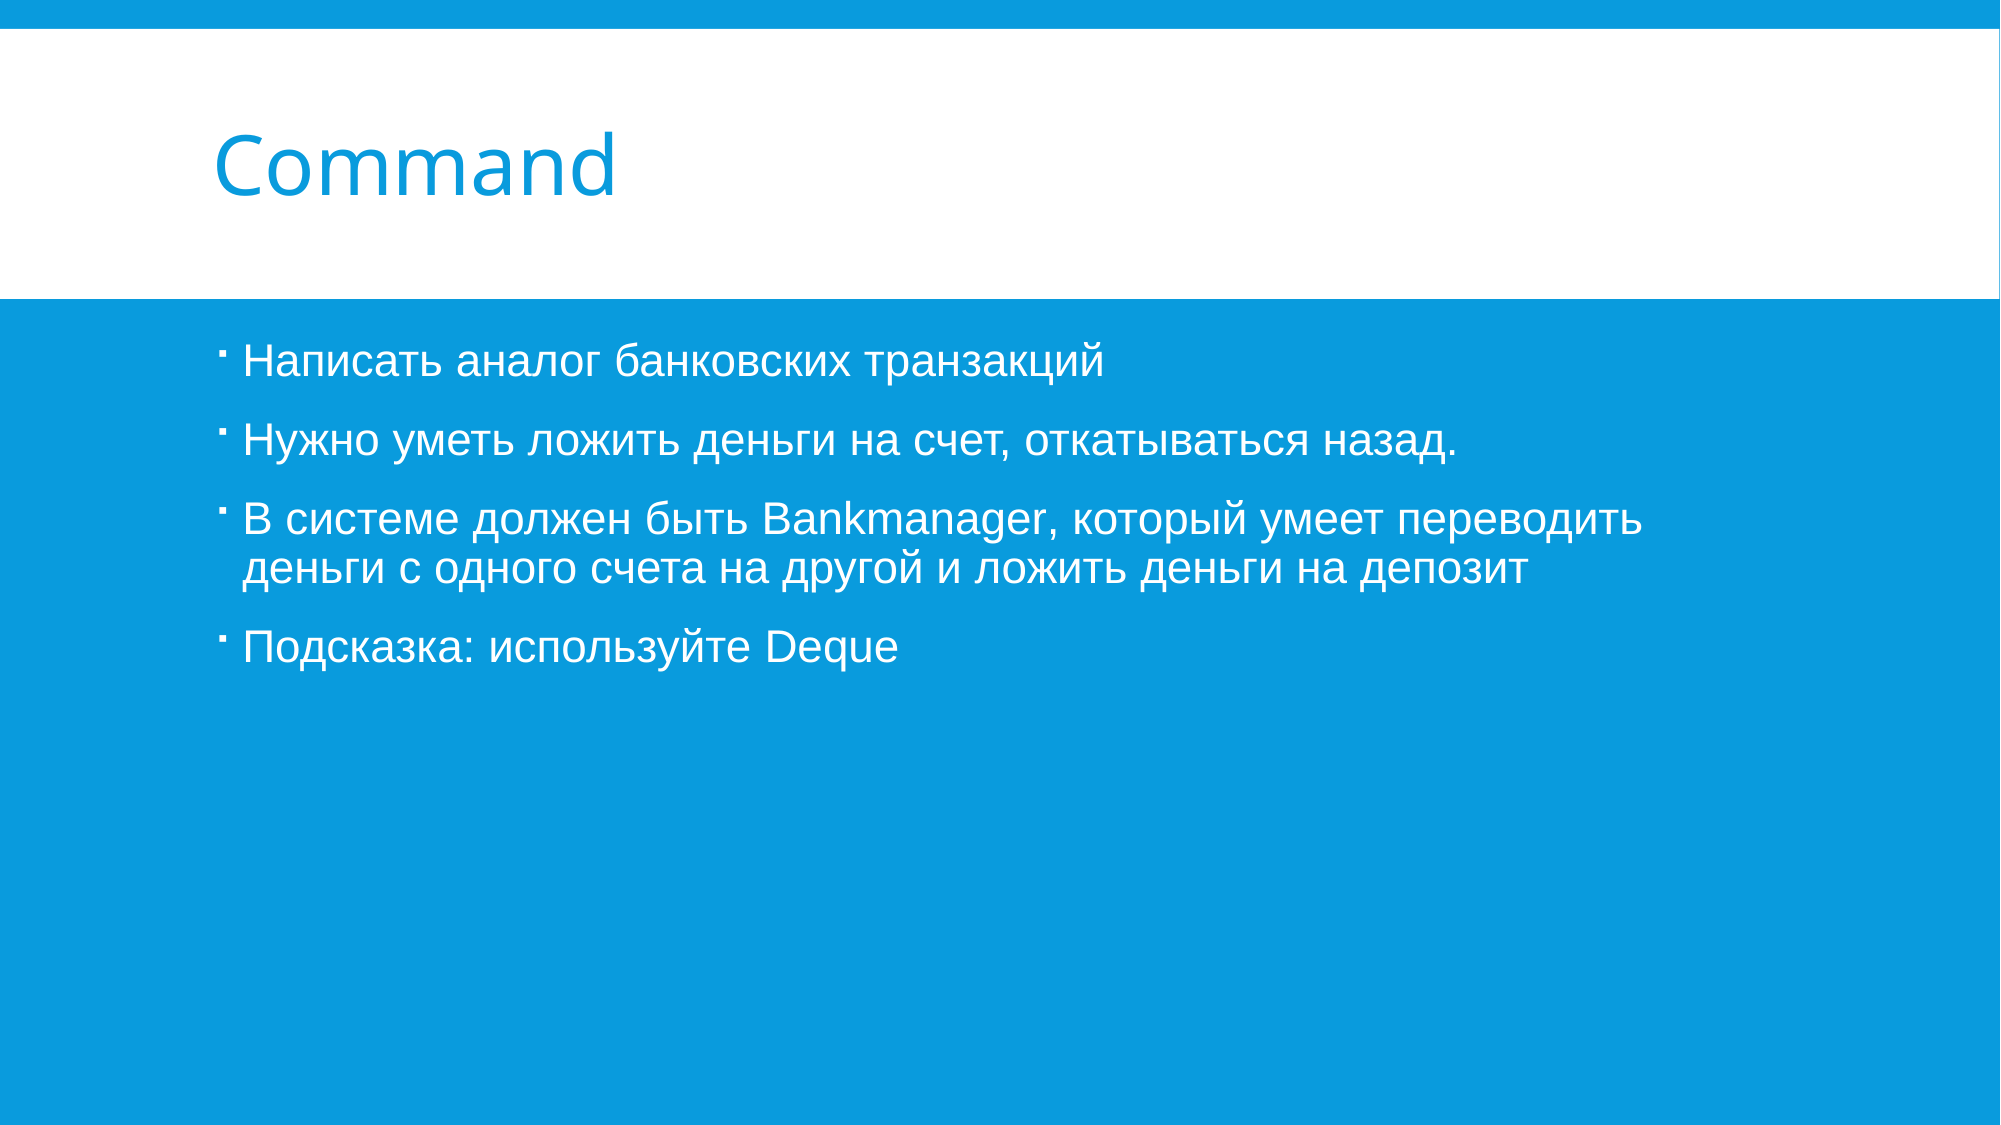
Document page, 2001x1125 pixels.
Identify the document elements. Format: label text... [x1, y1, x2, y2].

list Написать аналог банковских транзакций Нужно уметь ложить деньги на счет, откатываться назад. В системе должен быть Bankmanager, который умеет переводить деньги с одного счета на другой и ложить деньги на депозит Подсказка: используйте Deque [197, 329, 1803, 1021]
title Command [197, 46, 1803, 294]
